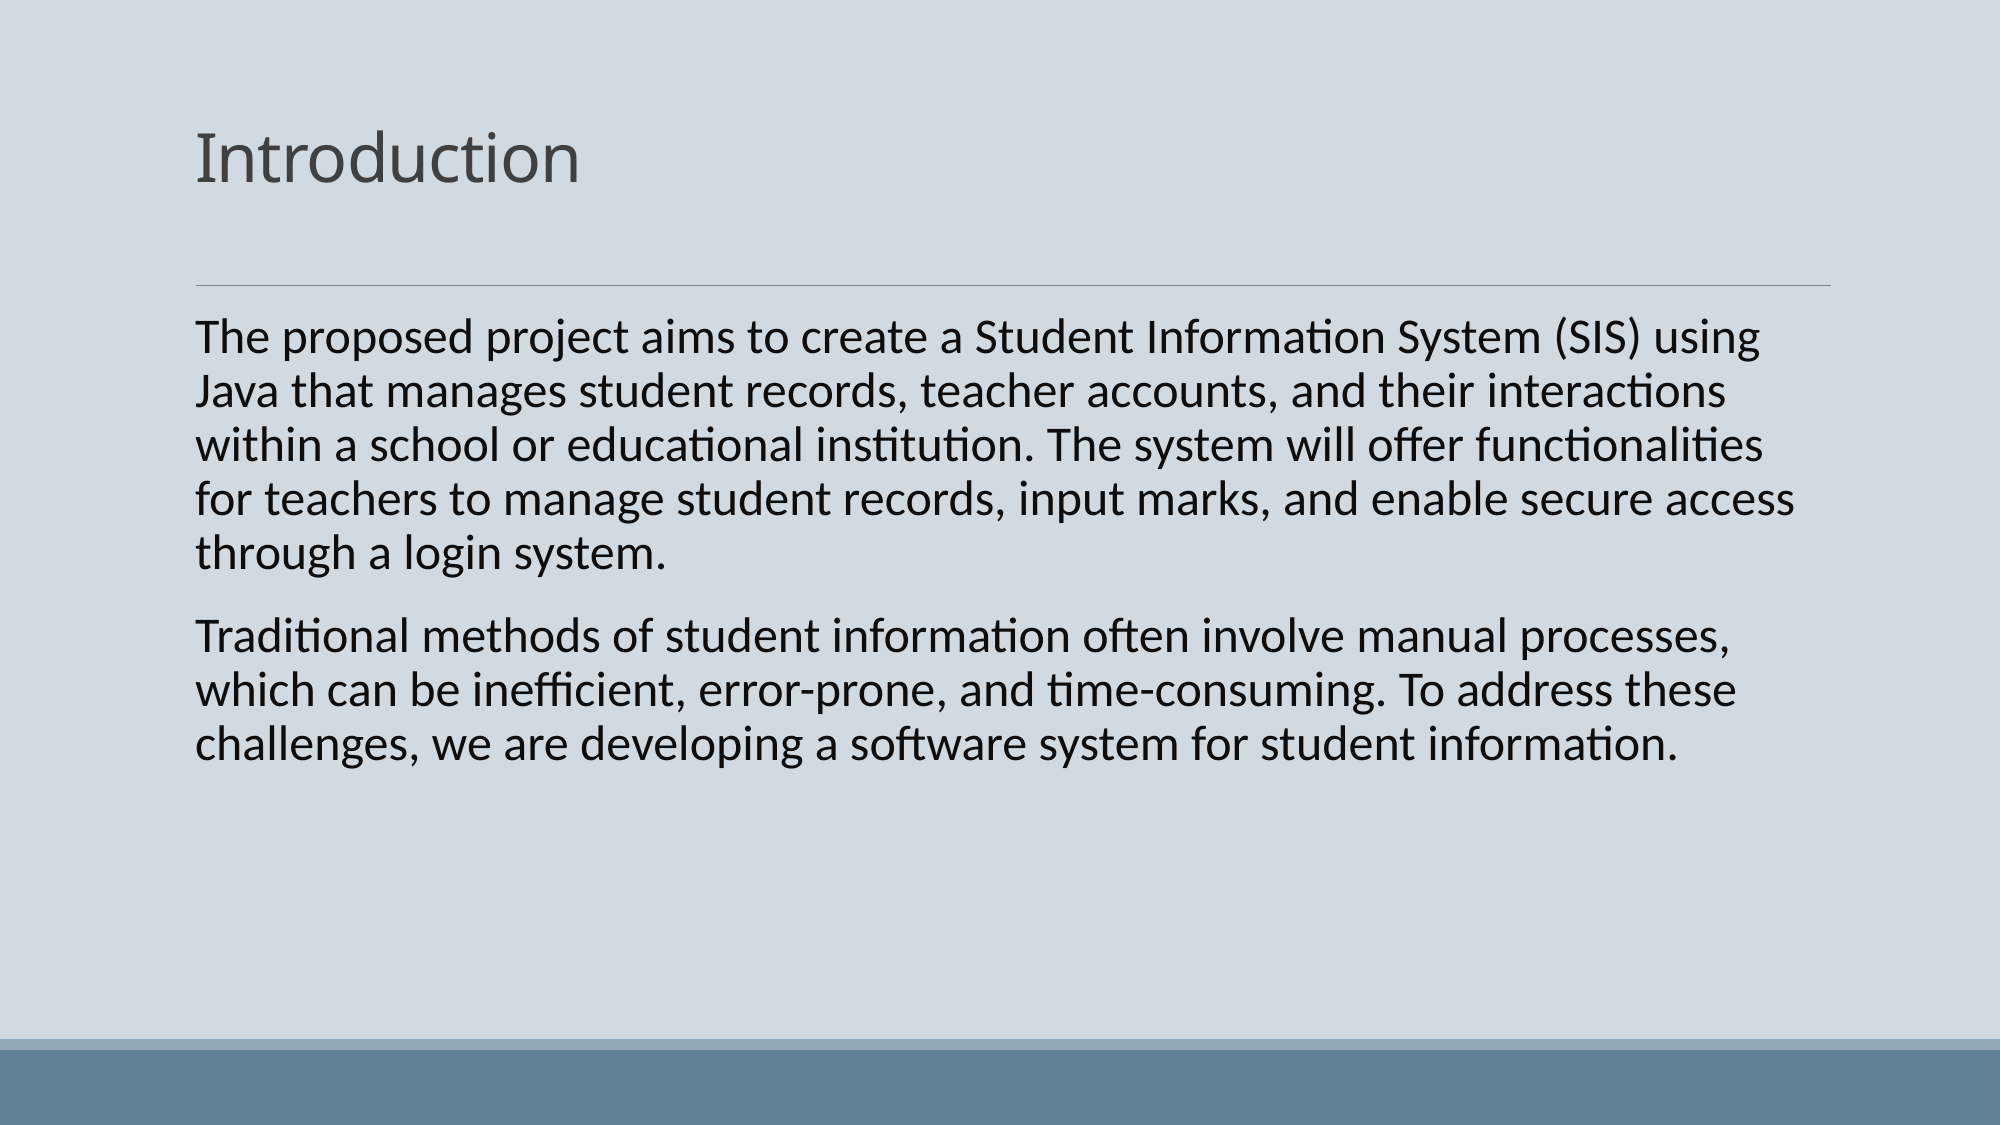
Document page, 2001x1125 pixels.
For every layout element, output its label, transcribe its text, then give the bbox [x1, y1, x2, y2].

title Introduction [180, 47, 1830, 285]
list The proposed project aims to create a Student Information System (SIS) using Java that manages student records, teacher accounts, and their interactions within a school or educational institution. The system will offer functionalities for teachers to manage student records, input marks, and enable secure access through a login system. Traditional methods of student information often involve manual processes, which can be inefficient, error-prone, and time-consuming. To address these challenges, we are developing a software system for student information. [180, 302, 1830, 963]
